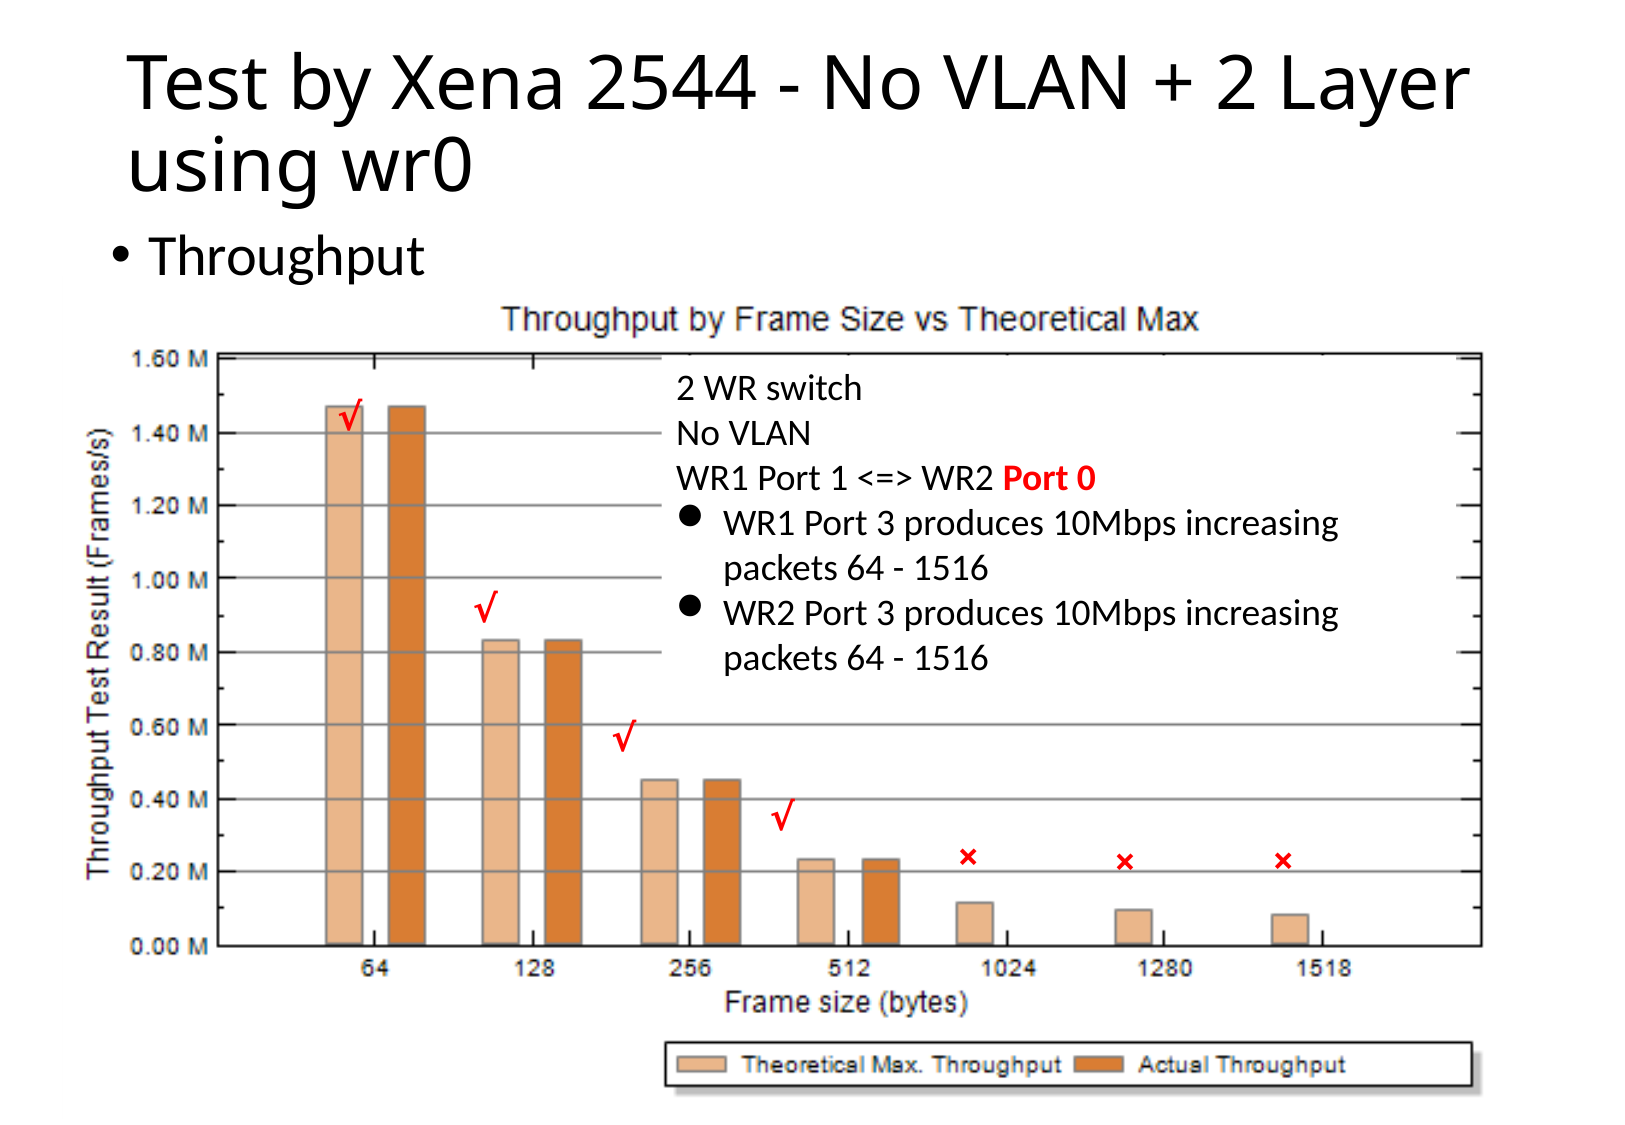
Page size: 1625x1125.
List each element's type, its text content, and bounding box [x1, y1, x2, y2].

picture [61, 276, 1505, 1119]
title Test by Xena 2544 - No VLAN + 2 Layer using wr0 [111, 17, 1603, 235]
list Throughput [95, 217, 1497, 276]
